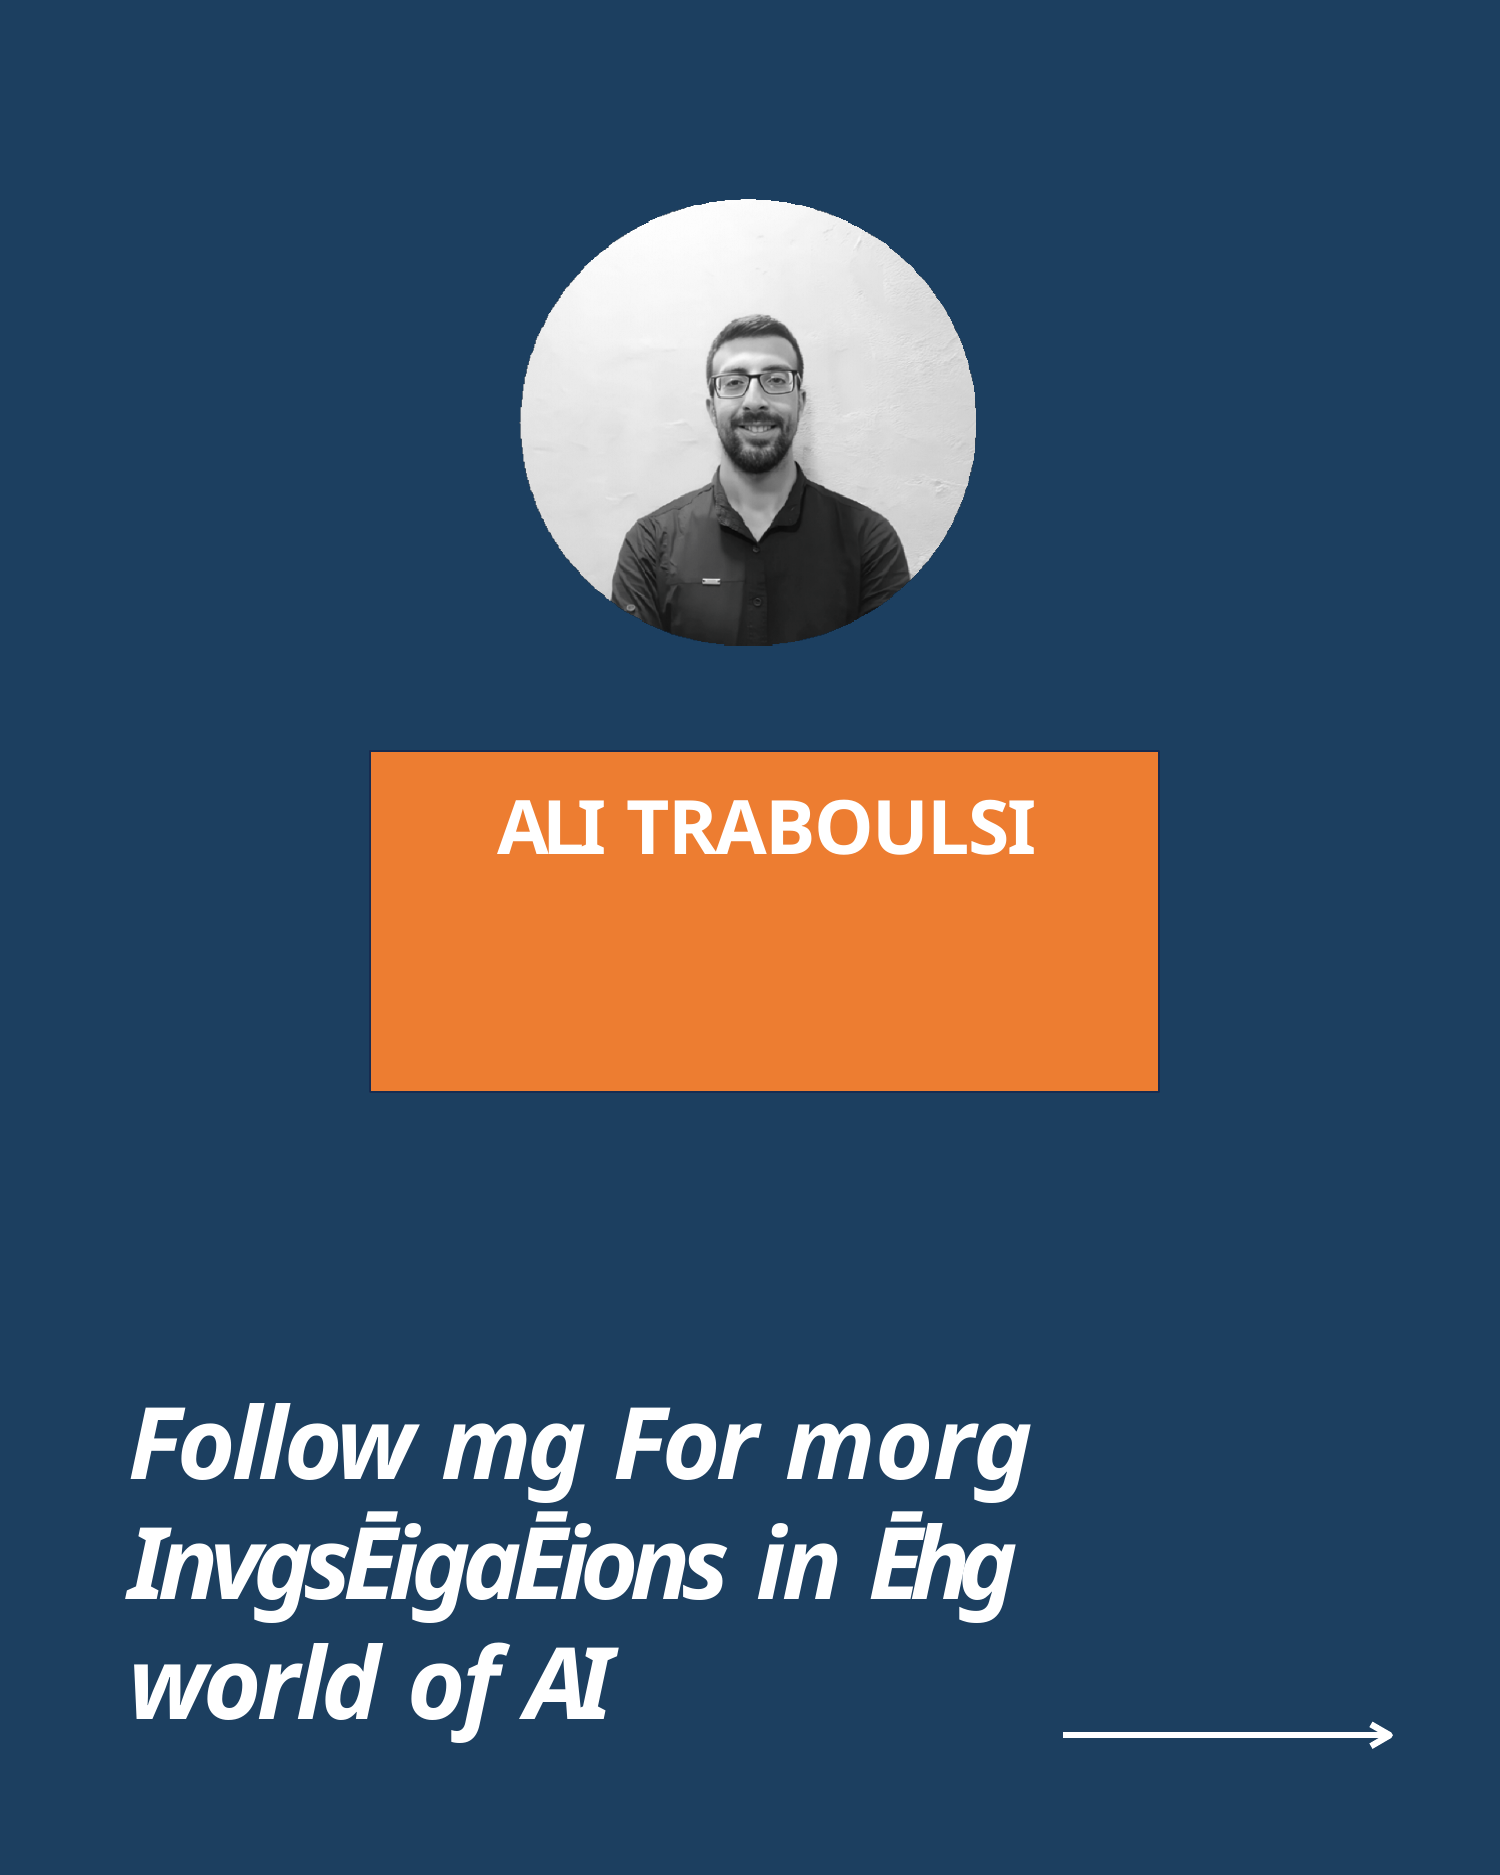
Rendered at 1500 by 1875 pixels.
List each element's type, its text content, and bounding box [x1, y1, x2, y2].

text_box Follow mg For morg InvgsĒigaĒions in Ēhg world of AI [126, 1377, 1213, 1740]
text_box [1062, 1721, 1394, 1750]
title ALI TRABOULSI [369, 750, 1159, 1093]
text_box [0, 0, 1500, 1875]
picture [519, 197, 976, 646]
